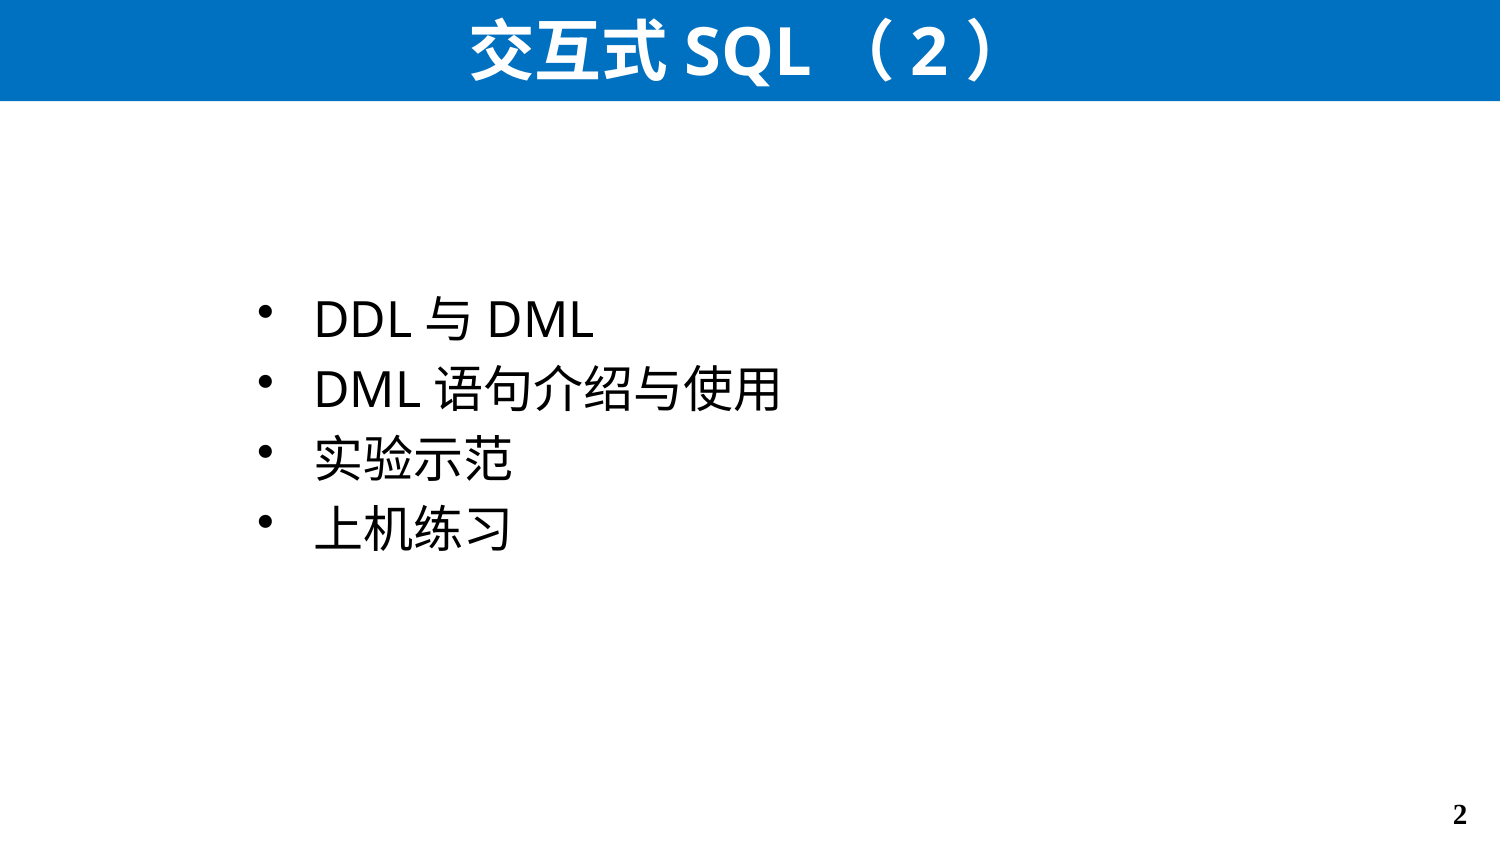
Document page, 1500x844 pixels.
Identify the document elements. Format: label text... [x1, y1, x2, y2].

title 交互式SQL（2） [0, 0, 1500, 102]
list DDL与DML DML语句介绍与使用 实验示范 上机练习 [242, 280, 1046, 635]
